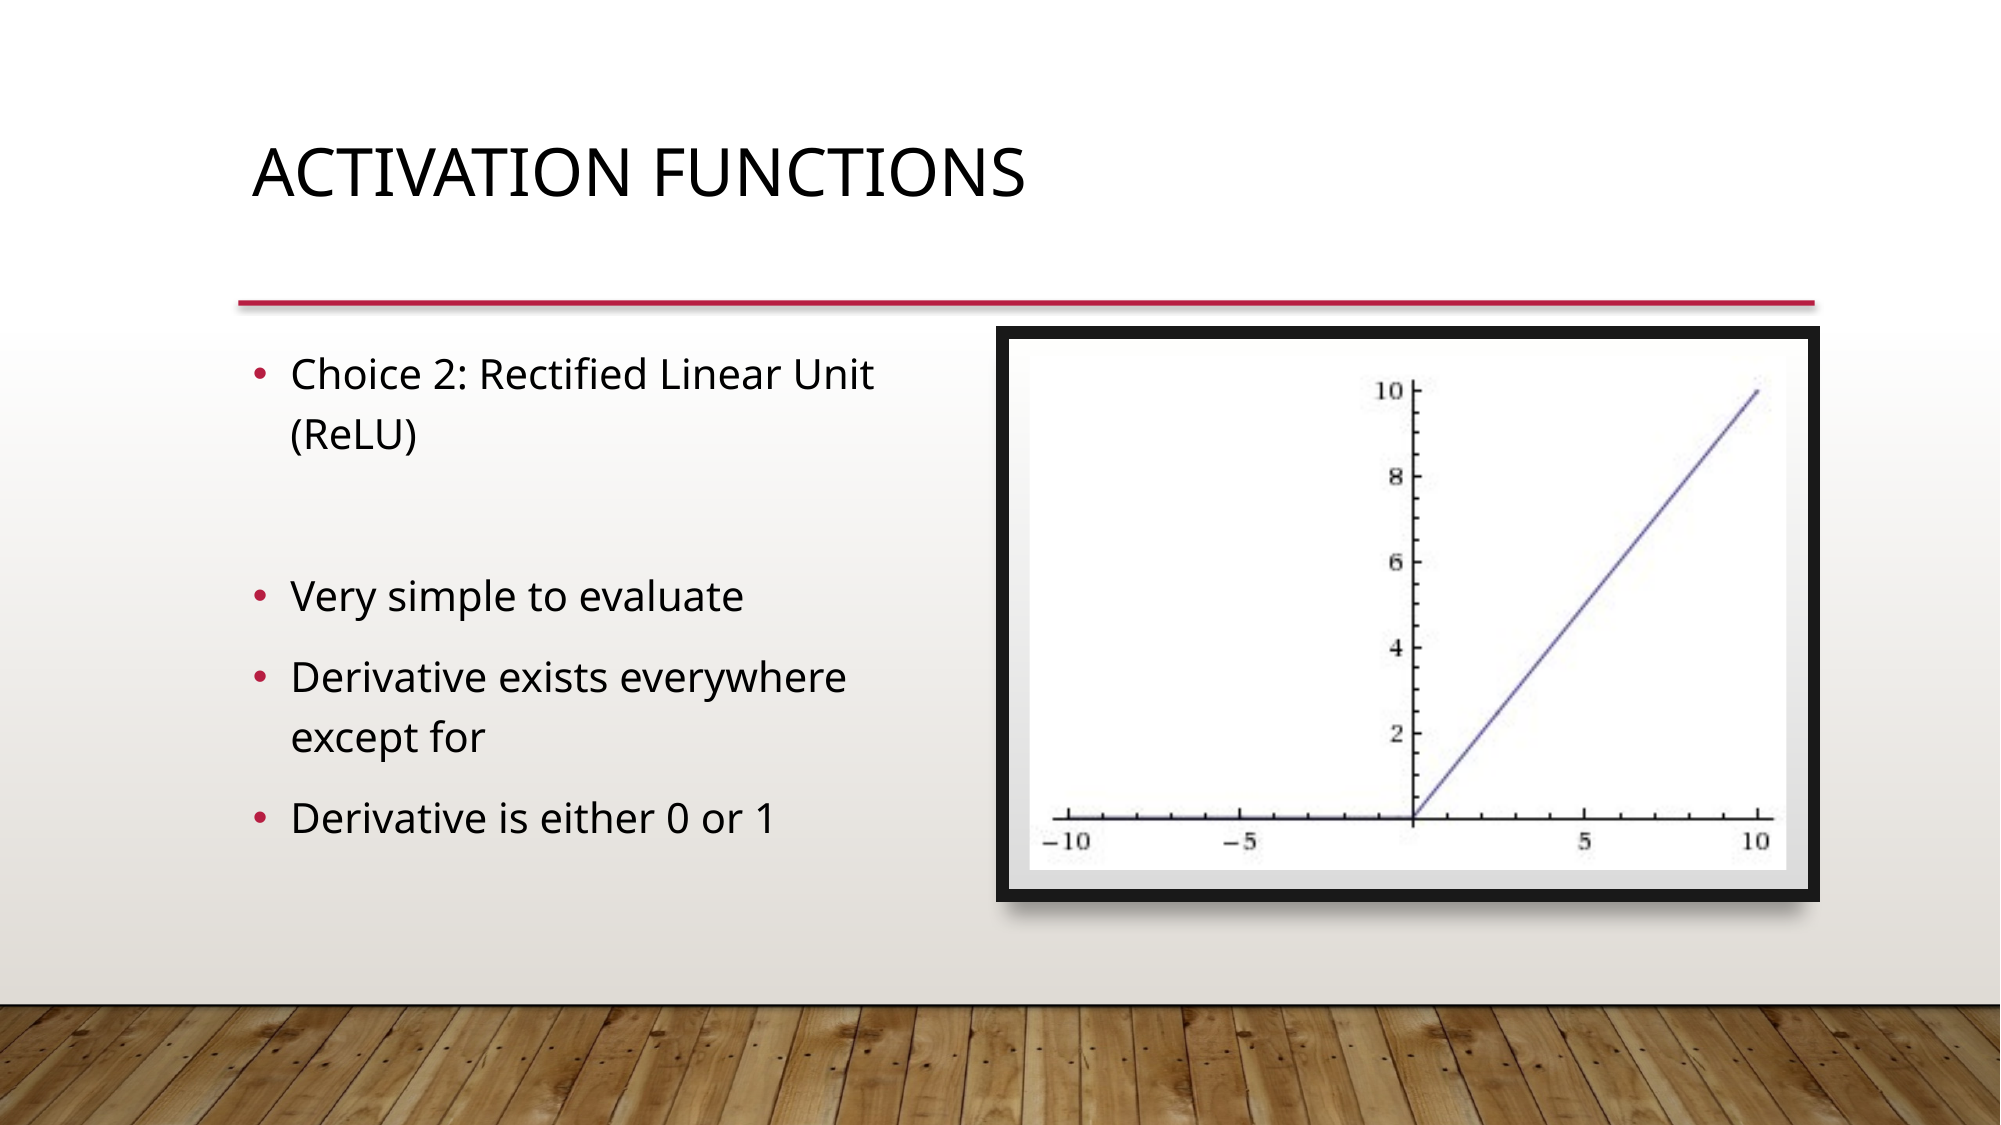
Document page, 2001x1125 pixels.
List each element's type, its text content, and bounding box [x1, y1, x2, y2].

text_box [1002, 329, 1815, 897]
text_box Choice 2: Rectified Linear Unit (ReLU) Very simple to evaluate Derivative exists everywhere except for Derivative is either 0 or 1 [238, 330, 921, 897]
text_box Activation Functions [238, 131, 1814, 304]
picture [0, 1007, 2000, 1125]
picture [1029, 356, 1787, 870]
